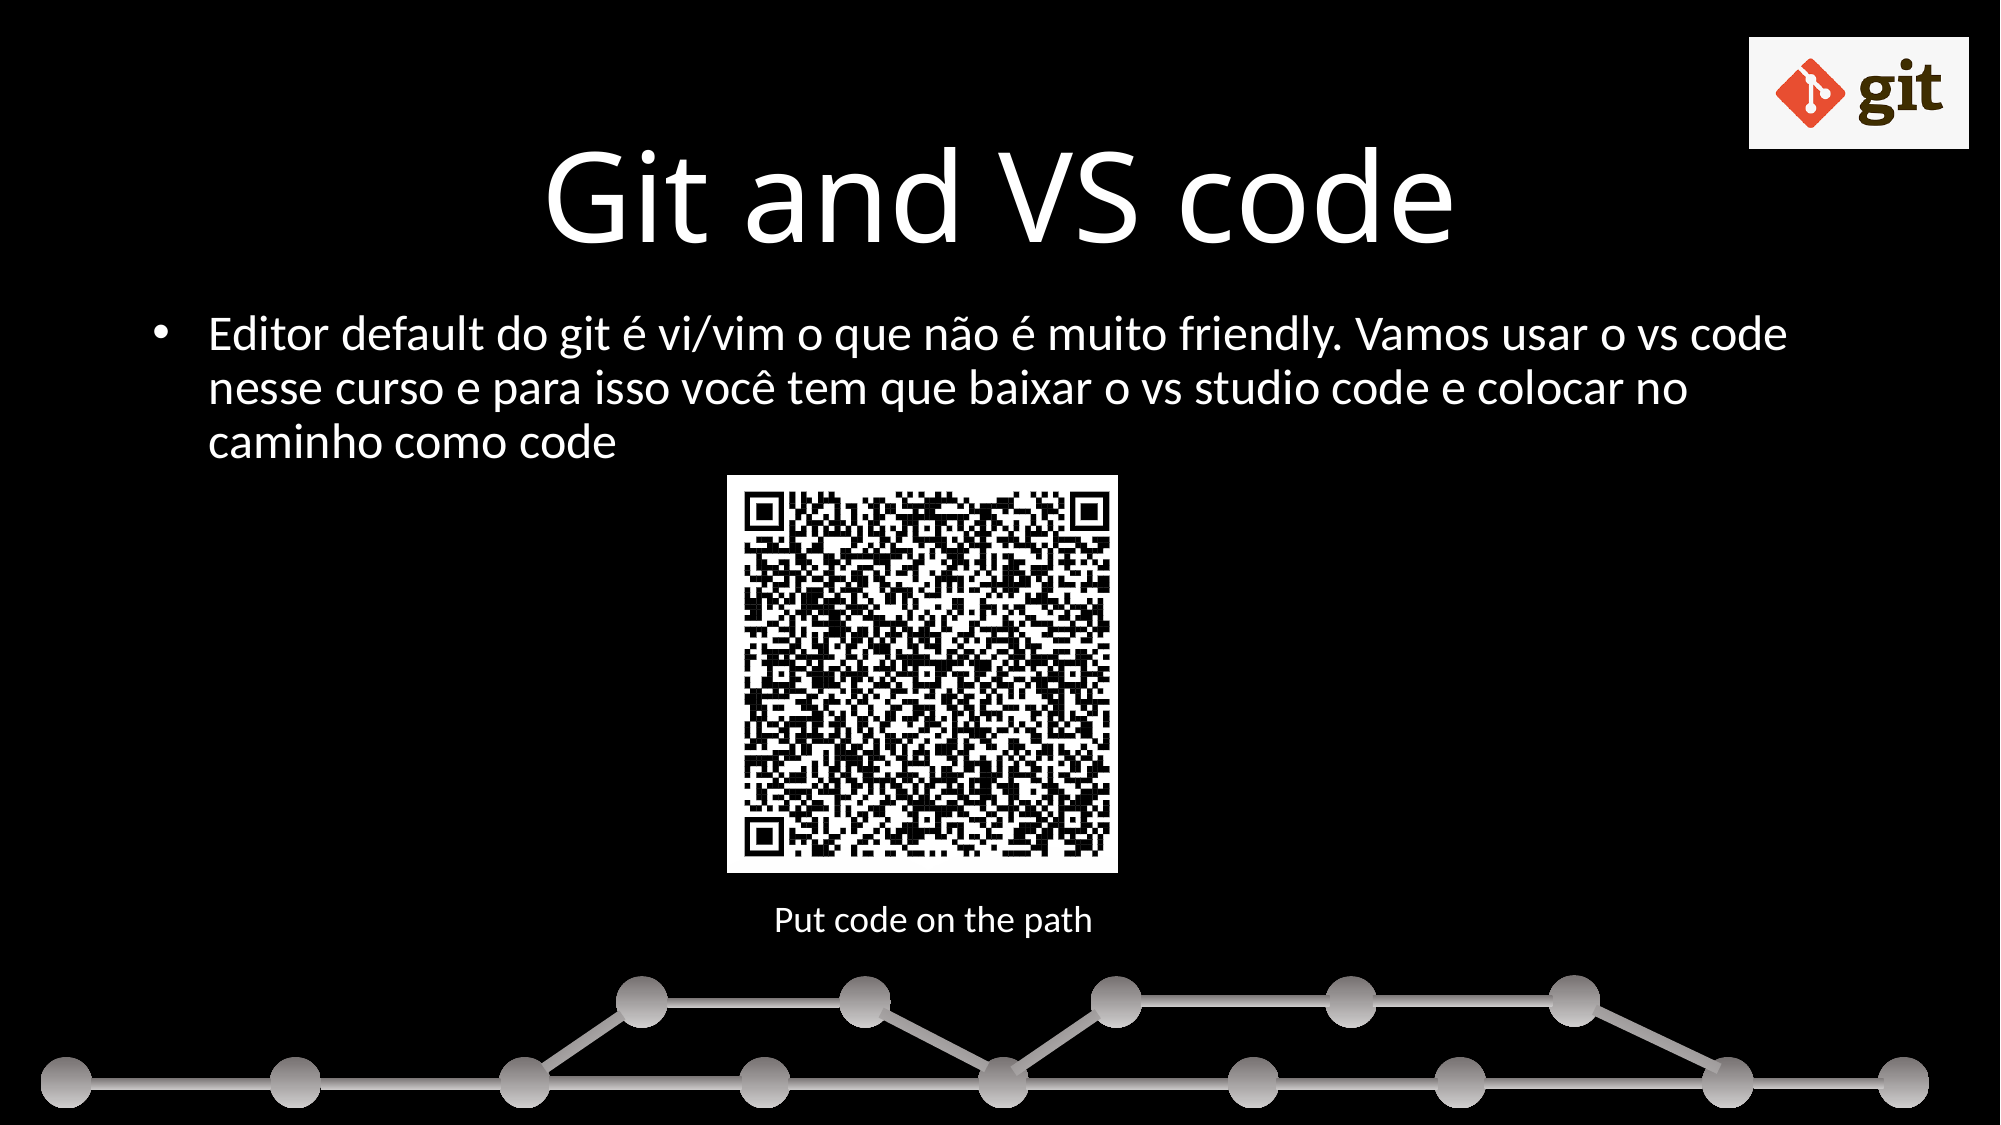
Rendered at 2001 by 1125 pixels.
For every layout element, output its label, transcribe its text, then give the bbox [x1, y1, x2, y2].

picture [727, 475, 1118, 873]
picture [1749, 37, 1969, 149]
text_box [40, 975, 1930, 1109]
text_box Git and VS code [137, 59, 1863, 278]
text_box Put code on the path [759, 887, 1109, 948]
text_box Editor default do git é vi/vim o que não é muito friendly. Vamos usar o vs code nesse curso e para isso você tem que baixar o vs studio code e colocar no caminho como code [137, 299, 1863, 975]
